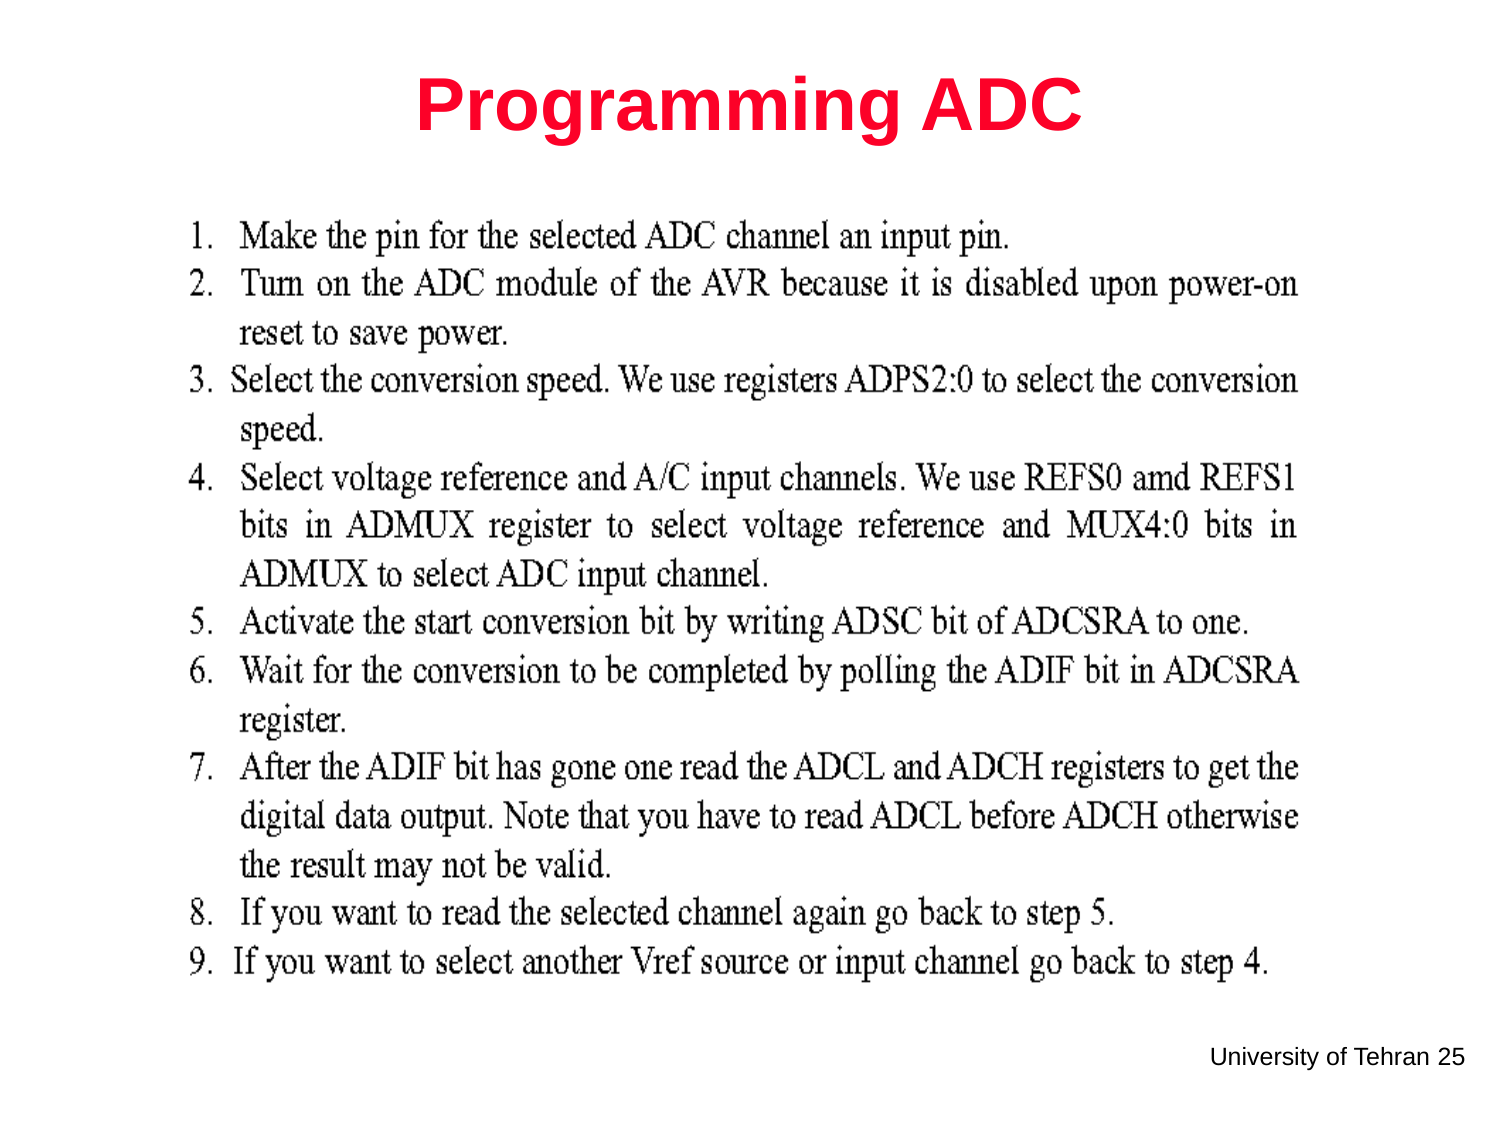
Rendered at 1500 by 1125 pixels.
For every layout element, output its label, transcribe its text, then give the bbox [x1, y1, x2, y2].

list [182, 207, 1318, 991]
title Programming ADC [162, 12, 1338, 200]
